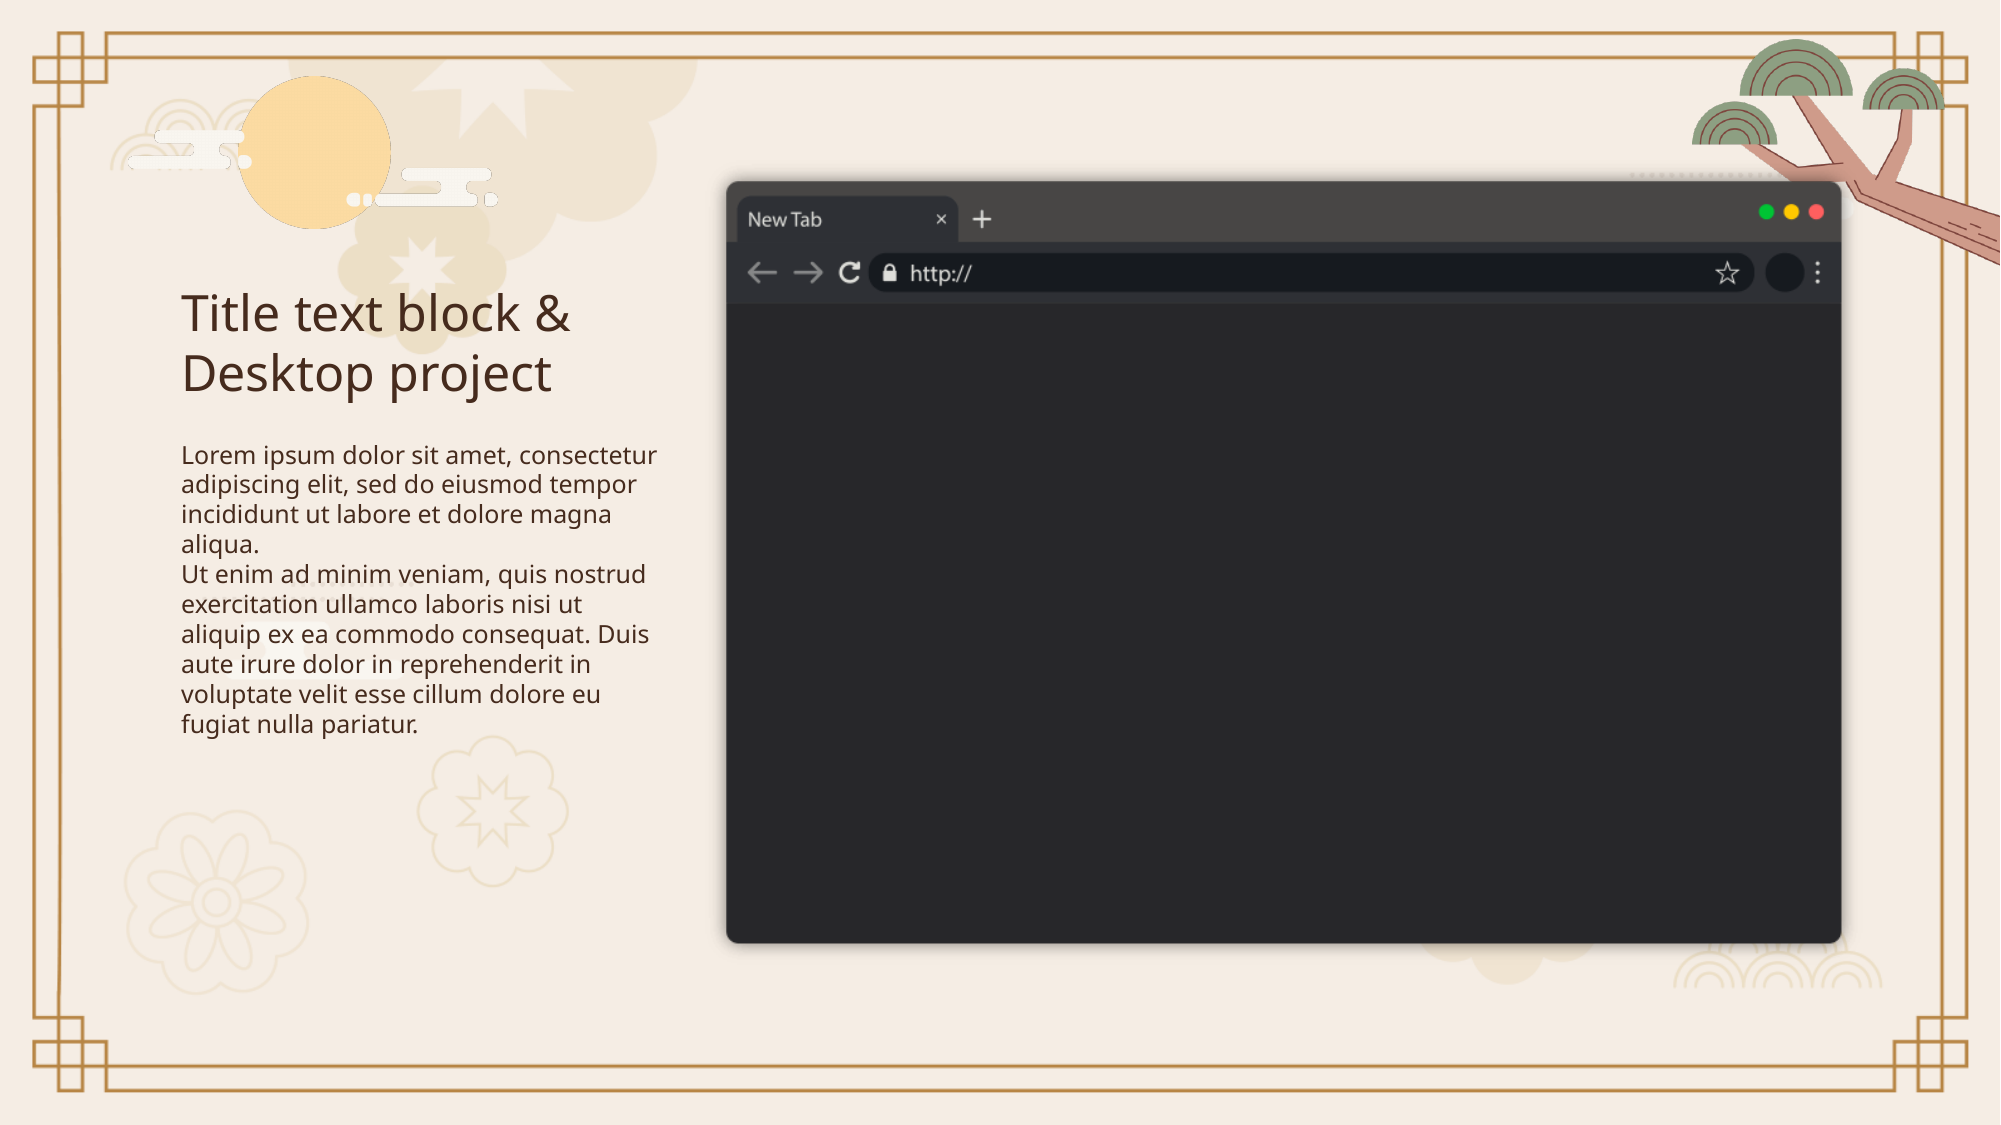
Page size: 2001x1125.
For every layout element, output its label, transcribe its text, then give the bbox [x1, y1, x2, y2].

text_box Lorem ipsum dolor sit amet, consectetur adipiscing elit, sed do eiusmod tempor incididunt ut labore et dolore magna aliqua. Ut enim ad minim veniam, quis nostrud exercitation ullamco laboris nisi ut aliquip ex ea commodo consequat. Duis aute irure dolor in reprehenderit in voluptate velit esse cillum dolore eu fugiat nulla pariatur. [166, 431, 675, 746]
picture [0, 0, 2000, 1125]
text_box Title text block & Desktop project [166, 274, 675, 410]
